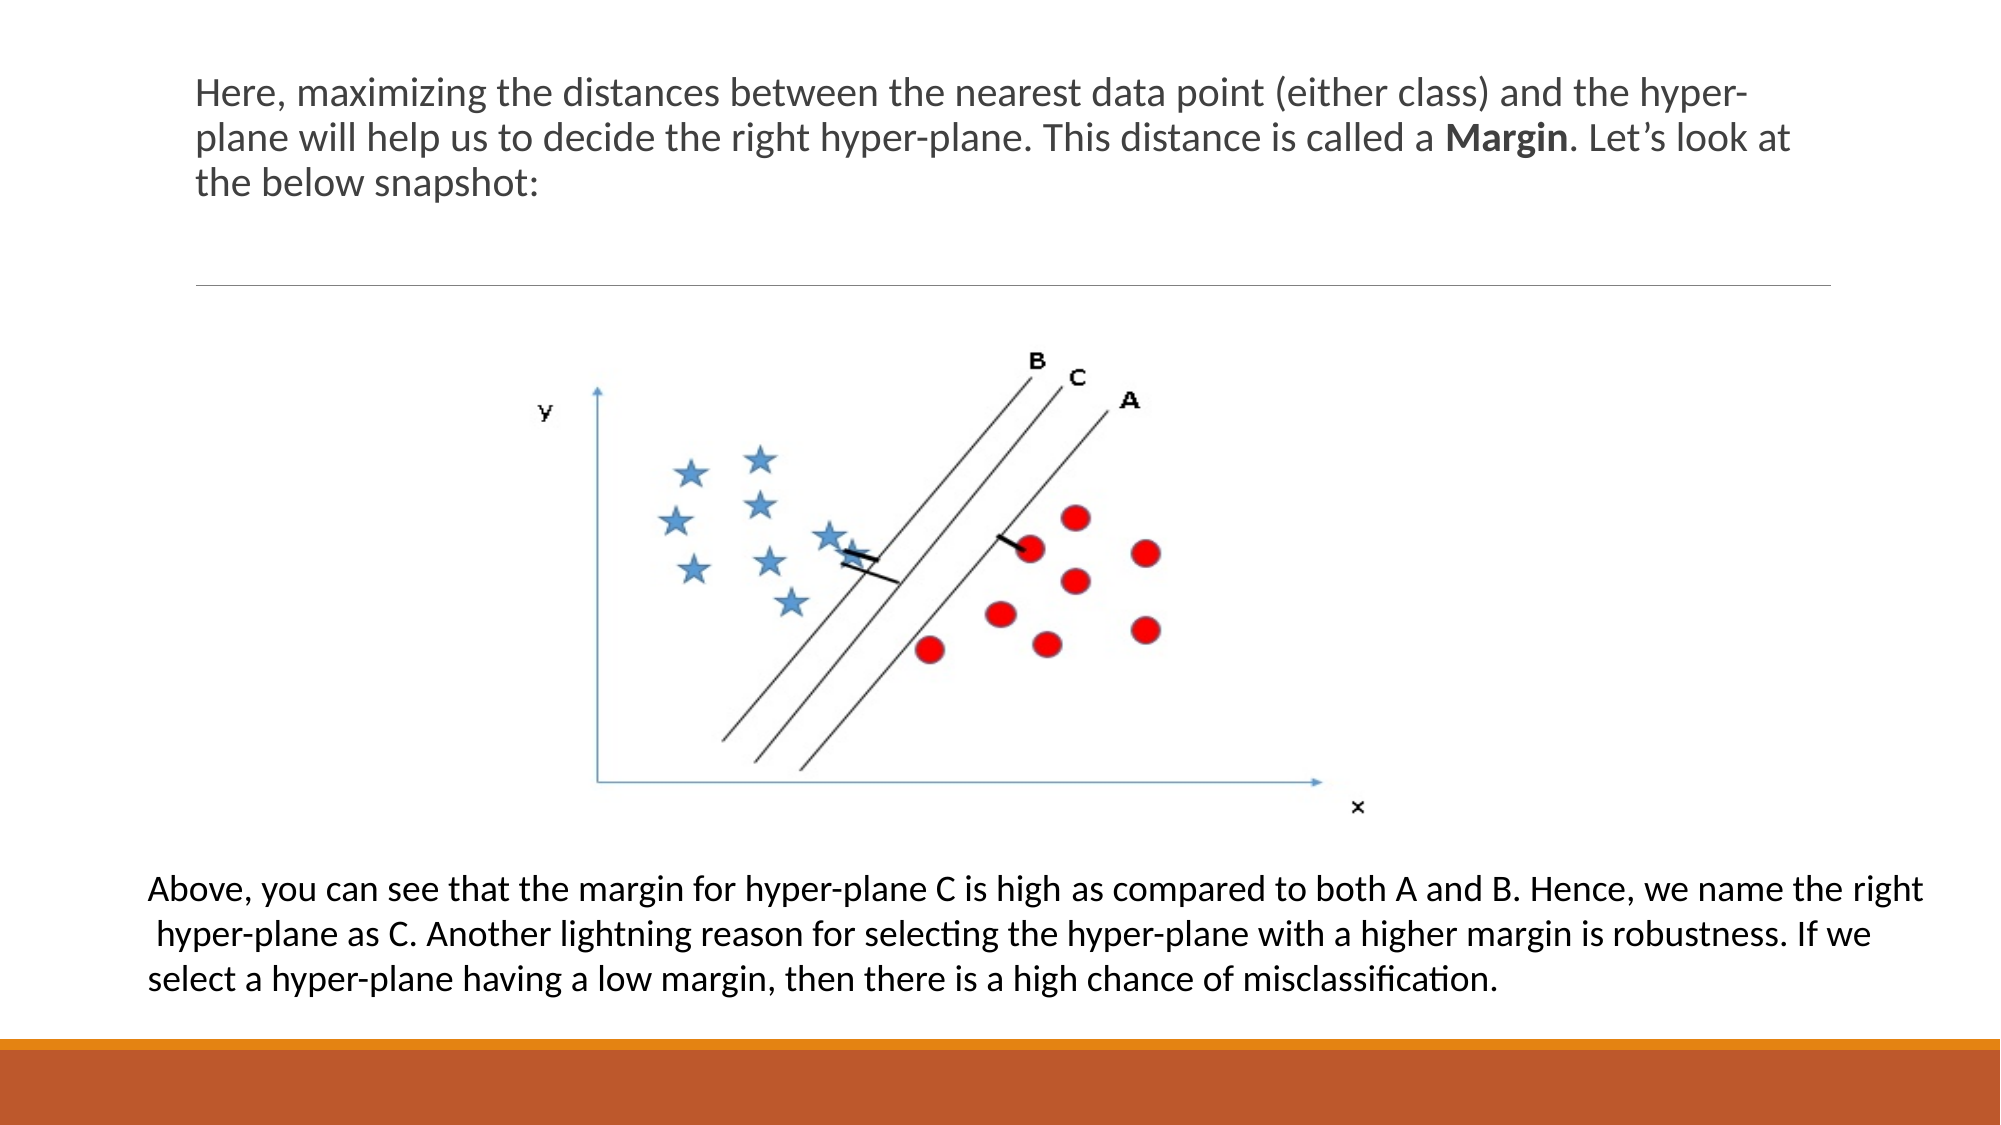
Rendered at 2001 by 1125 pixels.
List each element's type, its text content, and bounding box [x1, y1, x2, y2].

picture [469, 297, 1385, 828]
list Here, maximizing the distances between the nearest data point (either class) and the hyper-plane will help us to decide the right hyper-plane. This distance is called a Margin. Let’s look at the below snapshot: [180, 63, 1830, 724]
text_box Above, you can see that the margin for hyper-plane C is high as compared to both A and B. Hence, we name the right hyper-plane as C. Another lightning reason for selecting the hyper-plane with a higher margin is robustness. If we select a hyper-plane having a low margin, then there is a high chance of misclassification. [132, 856, 1939, 1052]
